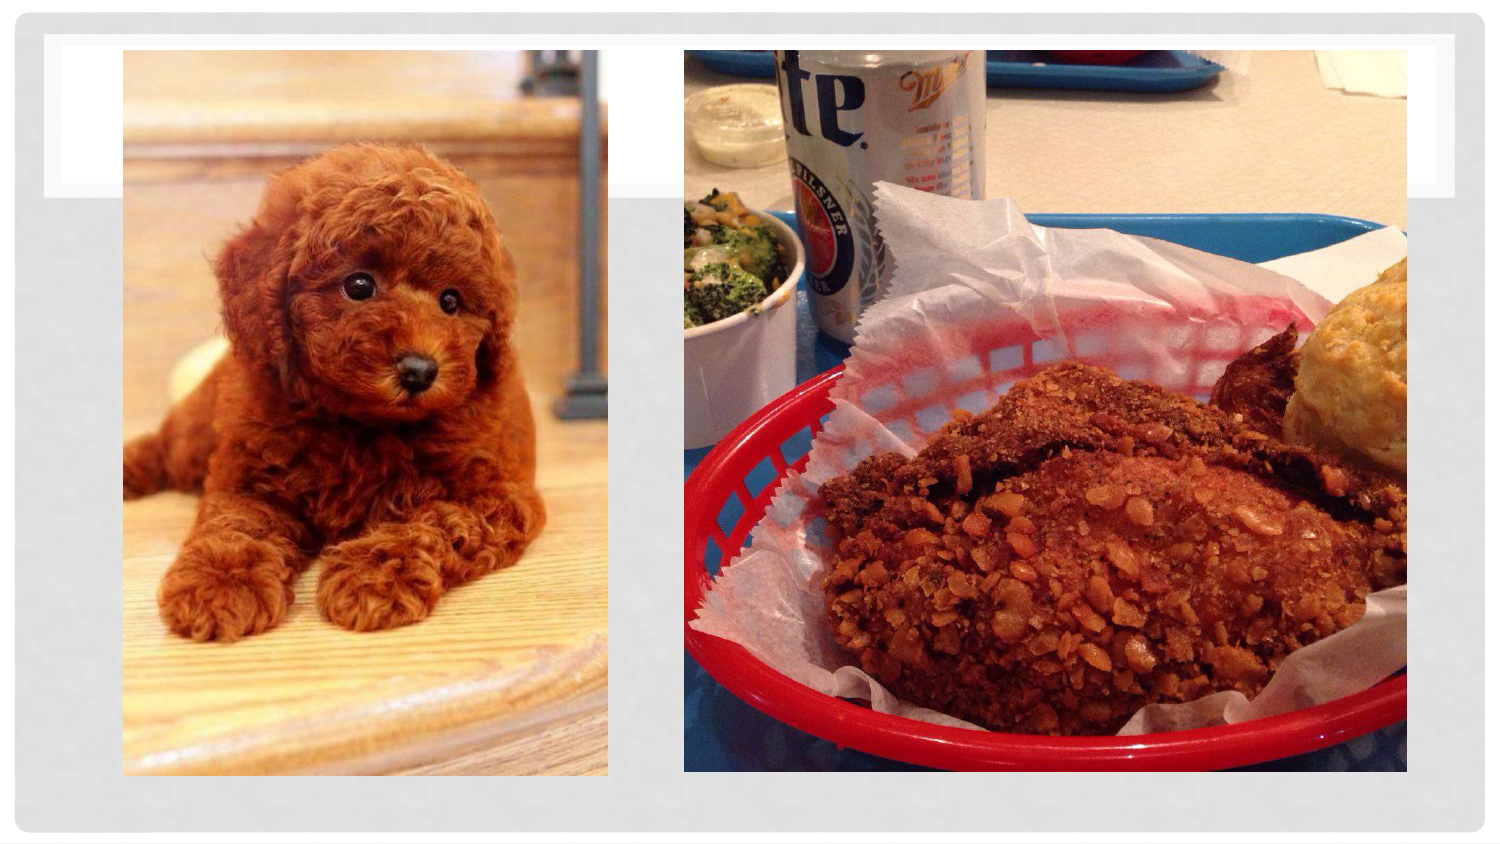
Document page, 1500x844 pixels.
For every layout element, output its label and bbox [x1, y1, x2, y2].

picture [684, 49, 1407, 773]
picture [123, 49, 608, 776]
